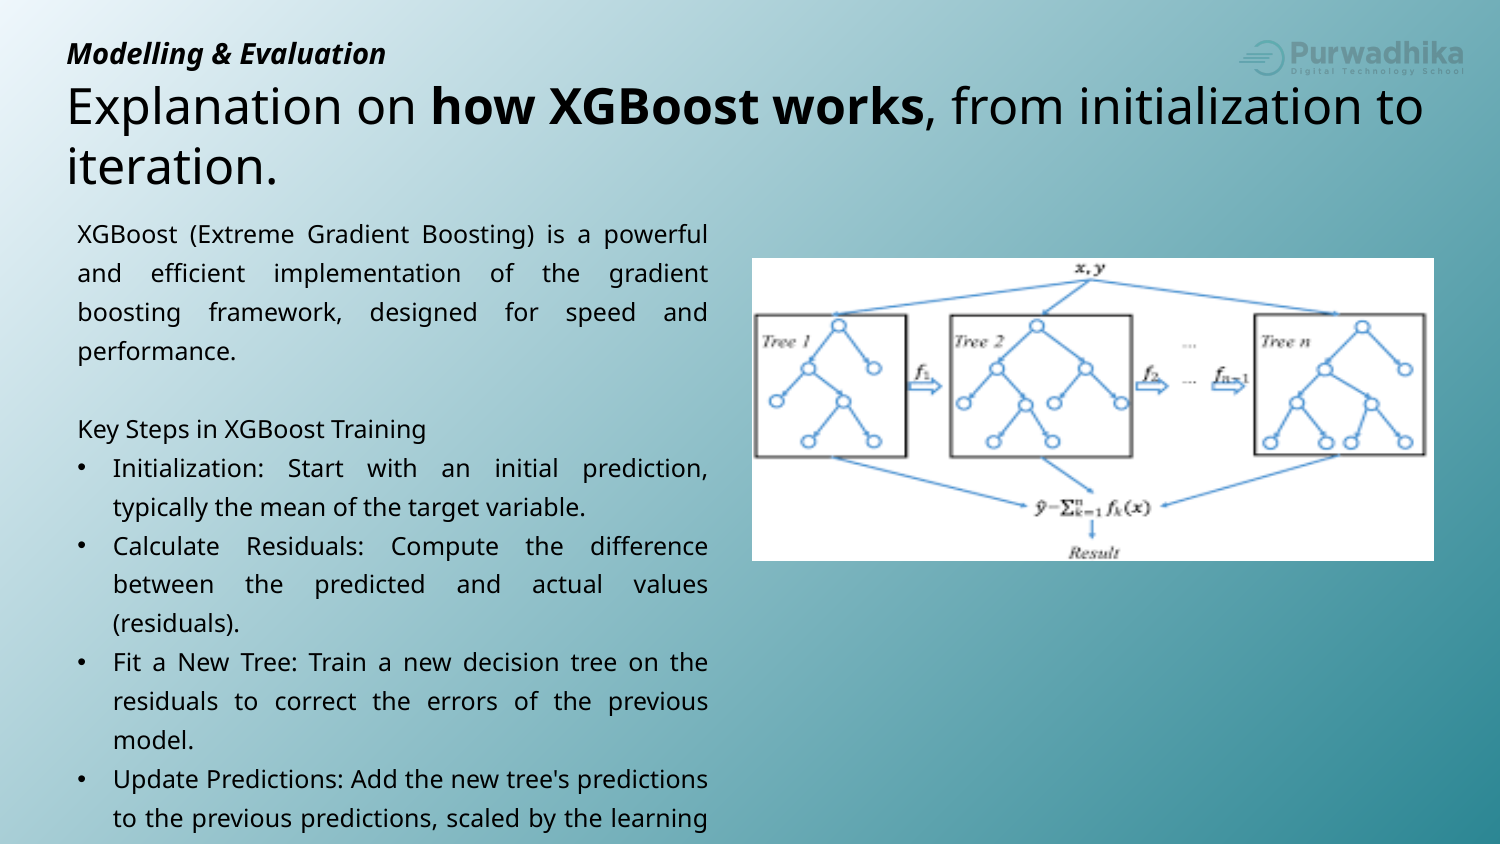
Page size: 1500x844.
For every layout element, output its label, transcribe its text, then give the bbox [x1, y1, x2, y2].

picture [1238, 40, 1464, 76]
picture [752, 258, 1435, 561]
text_box Modelling & Evaluation [55, 29, 1464, 77]
text_box Explanation on how XGBoost works, from initialization to iteration. [55, 77, 1464, 201]
text_box XGBoost (Extreme Gradient Boosting) is a powerful and efficient implementation of the gradient boosting framework, designed for speed and performance. Key Steps in XGBoost Training Initialization: Start with an initial prediction, typically the mean of the target variable. Calculate Residuals: Compute the difference between the predicted and actual values (residuals). Fit a New Tree: Train a new decision tree on the residuals to correct the errors of the previous model. Update Predictions: Add the new tree's predictions to the previous predictions, scaled by the learning rate. Iterate: Repeat steps 2-4 for a specified number of iterations or until the model converges. [66, 204, 721, 814]
